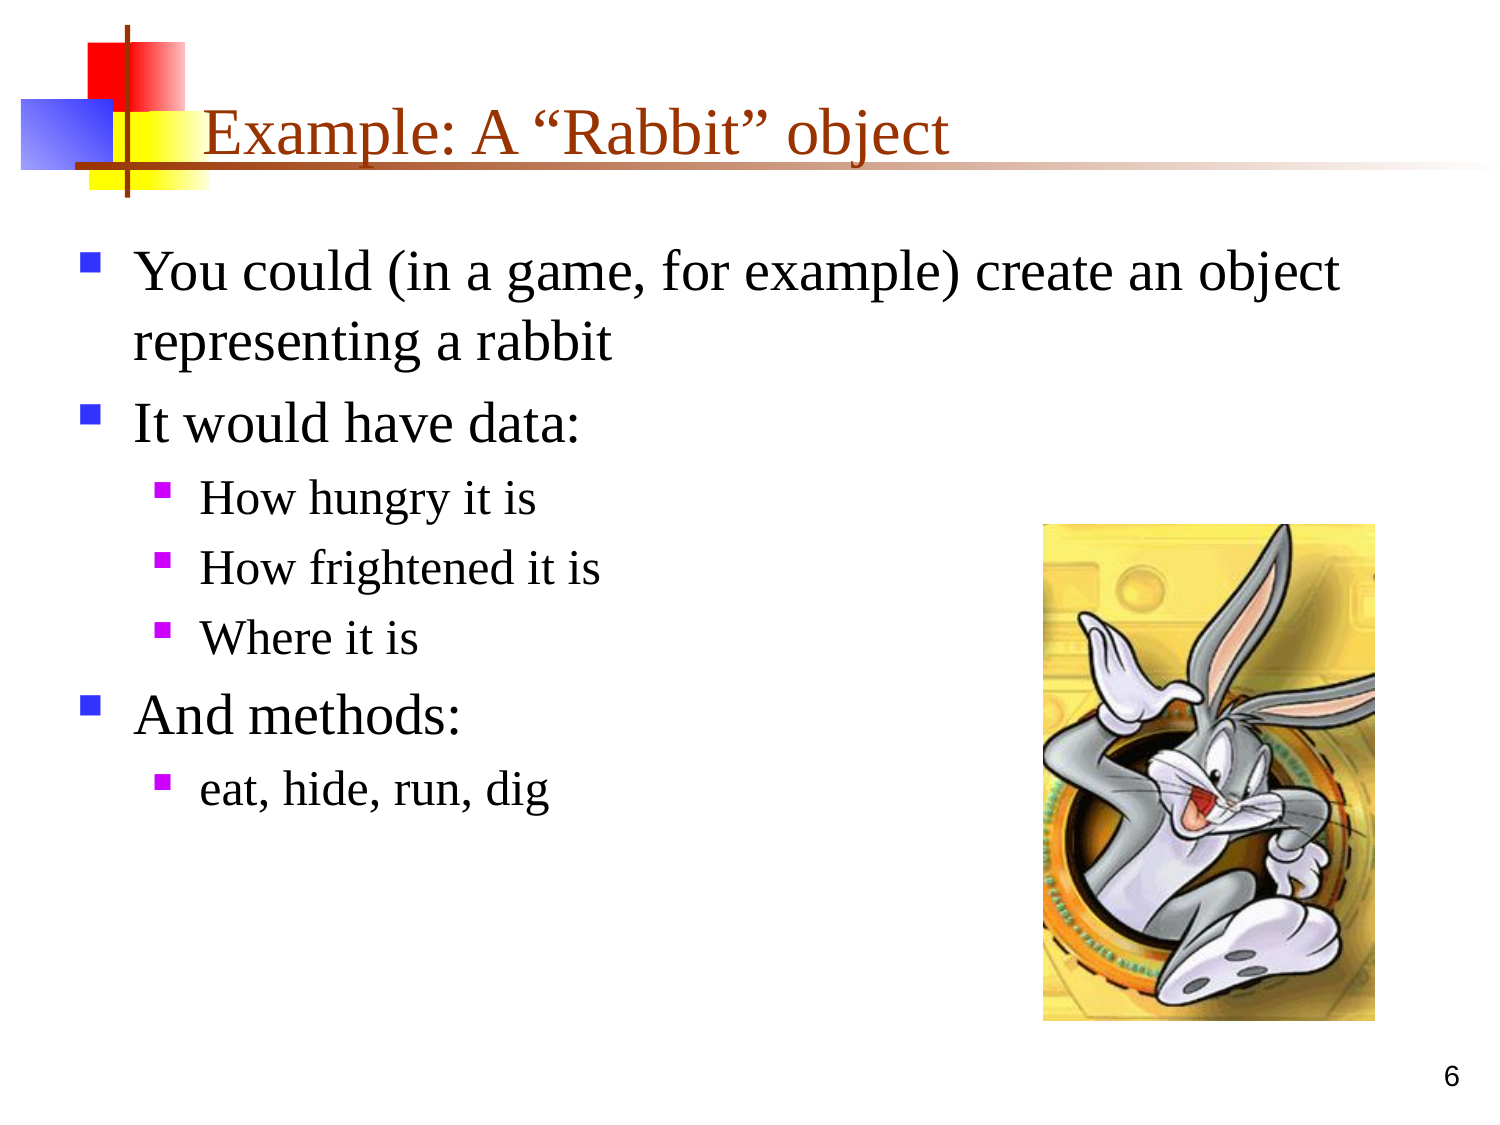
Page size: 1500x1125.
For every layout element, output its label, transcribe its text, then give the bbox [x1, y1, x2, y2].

list You could (in a game, for example) create an object representing a rabbit It would have data: How hungry it is How frightened it is Where it is And methods: eat, hide, run, dig [62, 224, 1469, 1088]
title Example: A “Rabbit” object [187, 37, 1466, 175]
slide_number 6 [1162, 1025, 1475, 1100]
picture [1043, 524, 1376, 1021]
